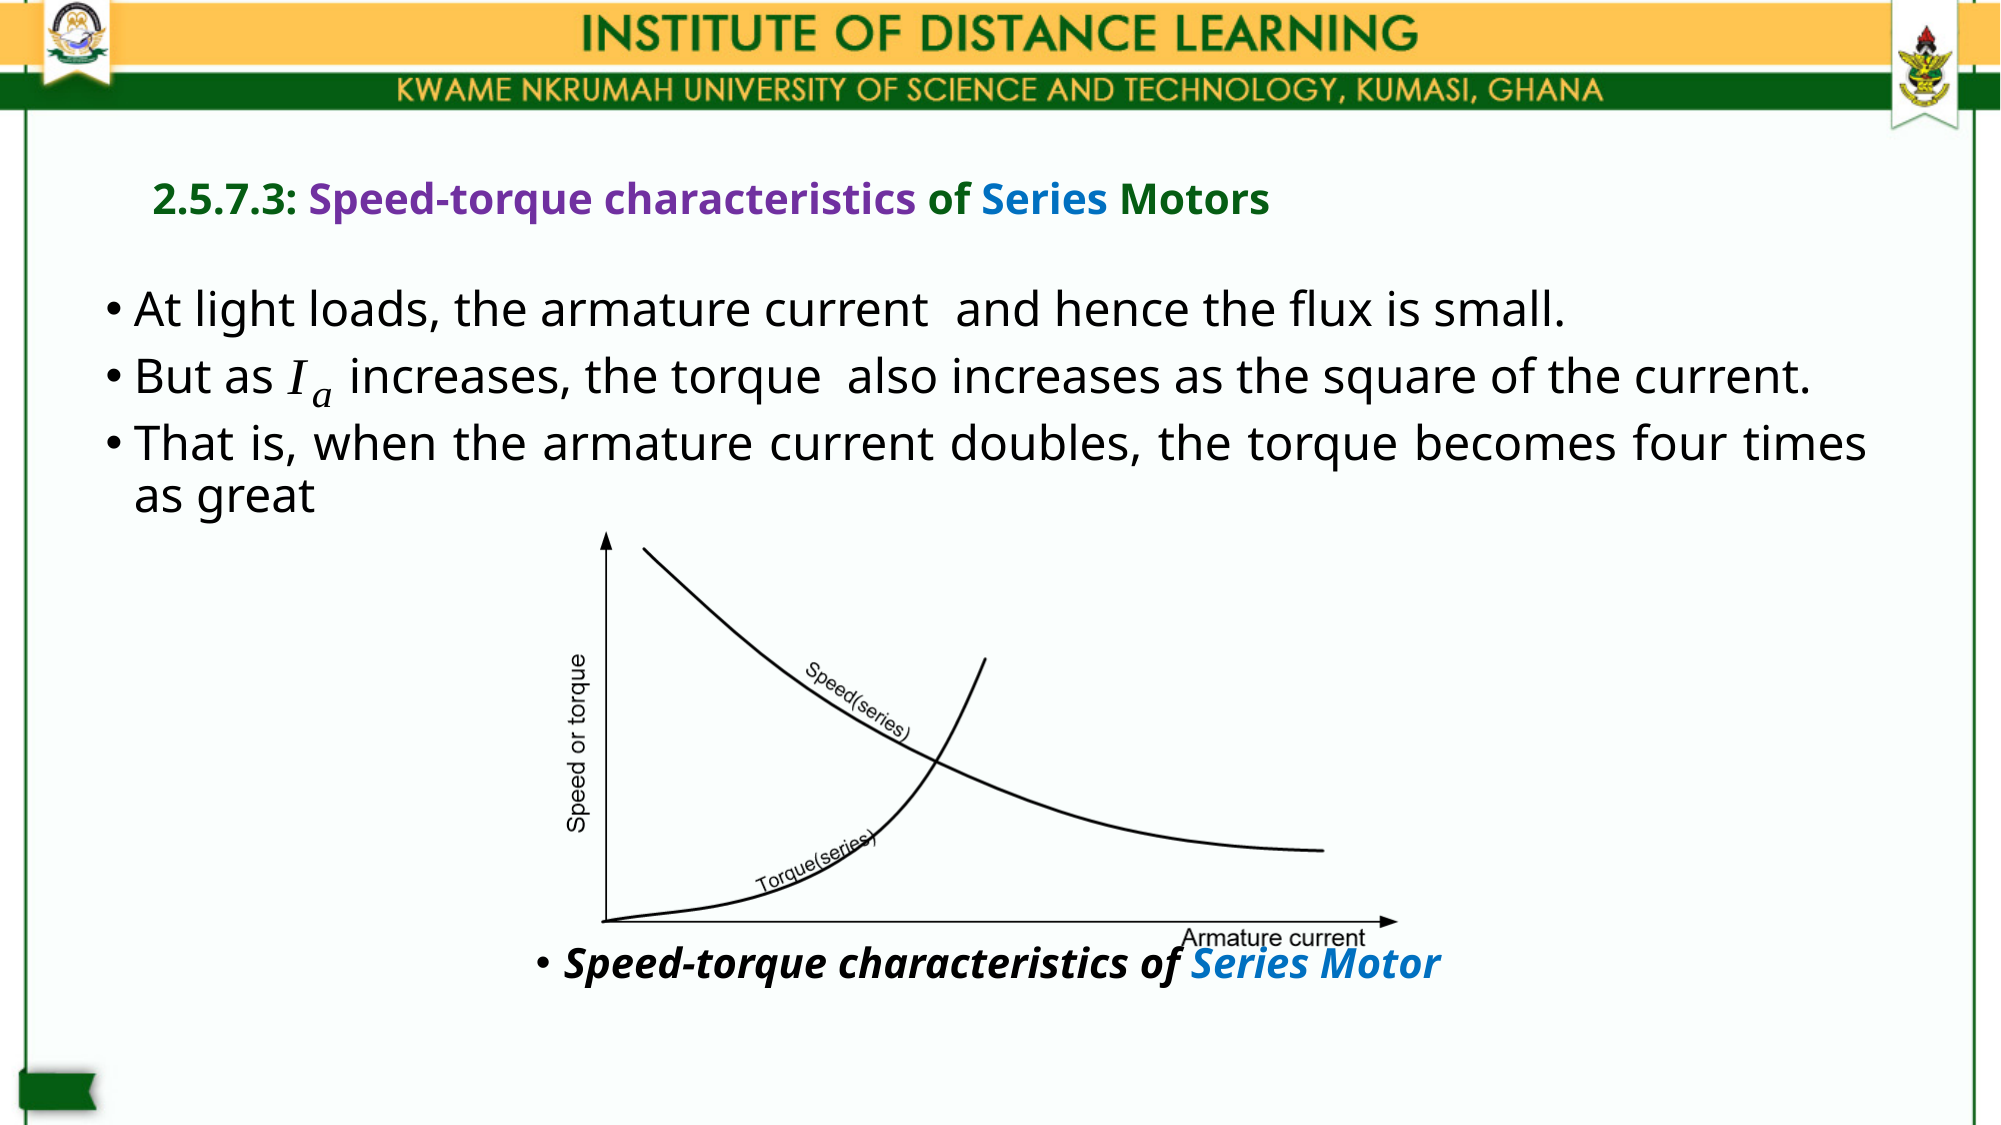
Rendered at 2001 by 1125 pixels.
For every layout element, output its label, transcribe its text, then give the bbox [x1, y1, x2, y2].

title 2.5.7.3: Speed-torque characteristics of Series Motors [137, 129, 1886, 278]
list At light loads, the armature current and hence the flux is small. But as increases, the torque also increases as the square of the current. That is, when the armature current doubles, the torque becomes four times as great Speed-torque characteristics of Series Motor [90, 277, 1886, 1055]
picture [0, 0, 2001, 1125]
